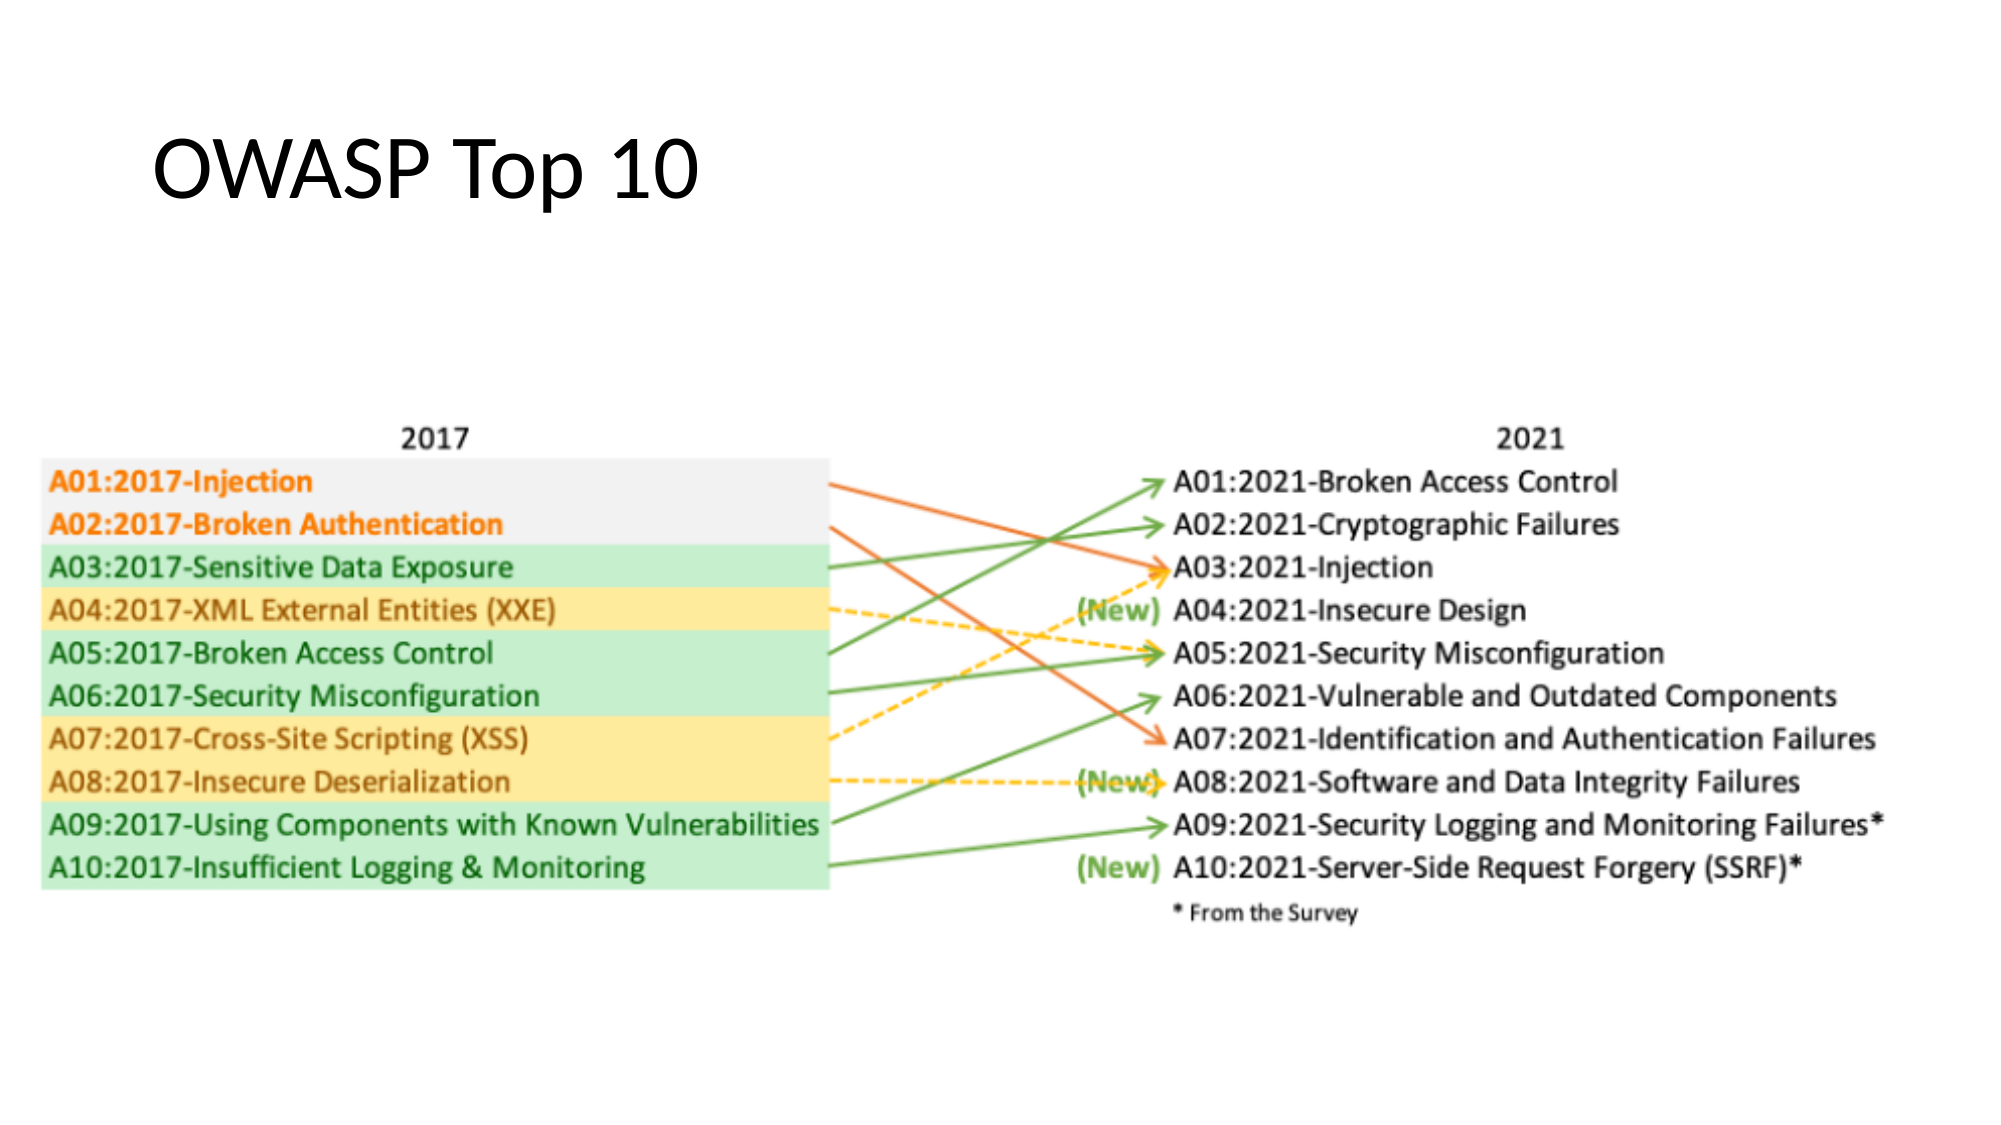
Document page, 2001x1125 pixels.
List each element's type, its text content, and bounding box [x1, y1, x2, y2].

picture [0, 396, 1995, 949]
title OWASP Top 10 [137, 59, 1863, 278]
